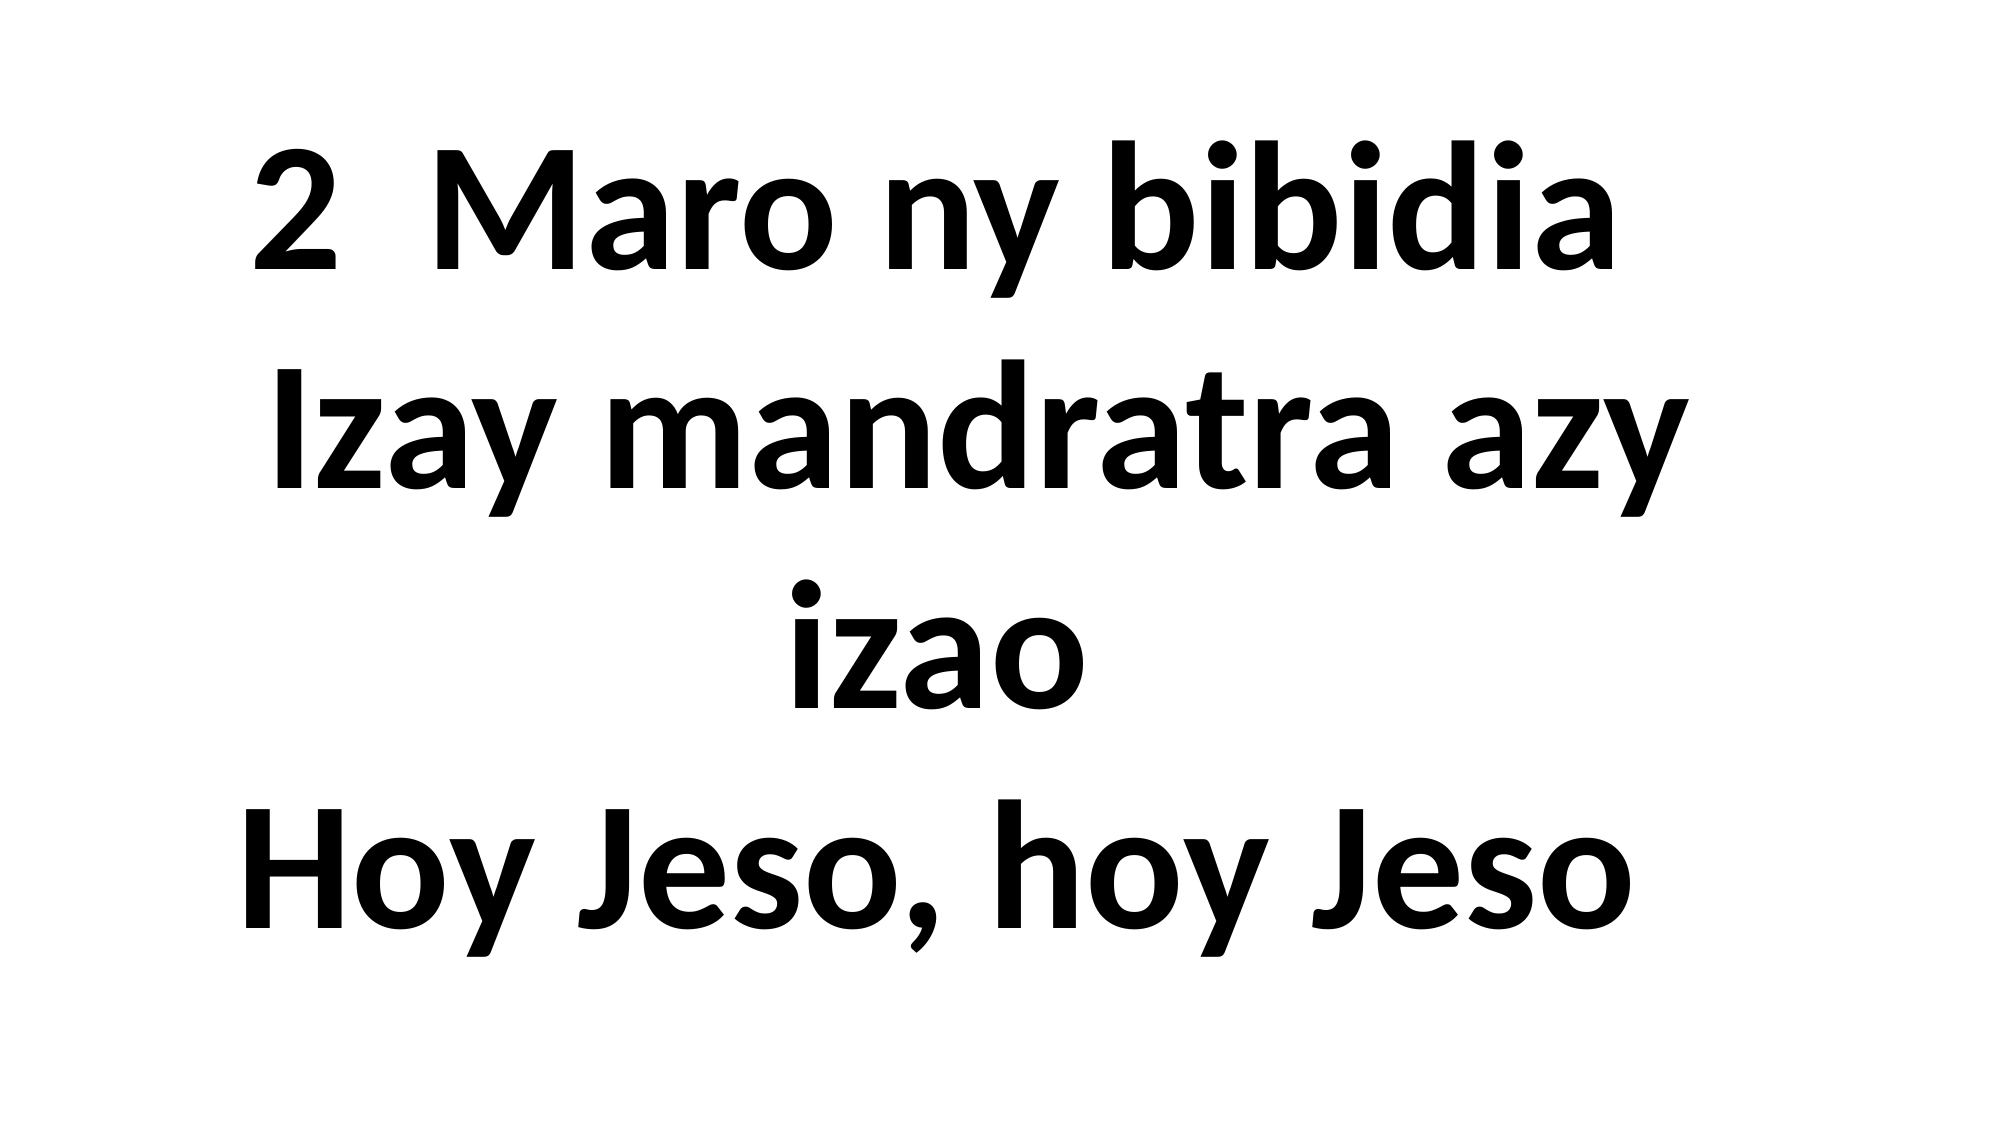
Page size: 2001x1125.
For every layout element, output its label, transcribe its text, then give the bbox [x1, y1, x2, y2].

text_box 2 Maro ny bibidia Izay mandratra azy izao Hoy Jeso, hoy Jeso [140, 78, 1816, 973]
